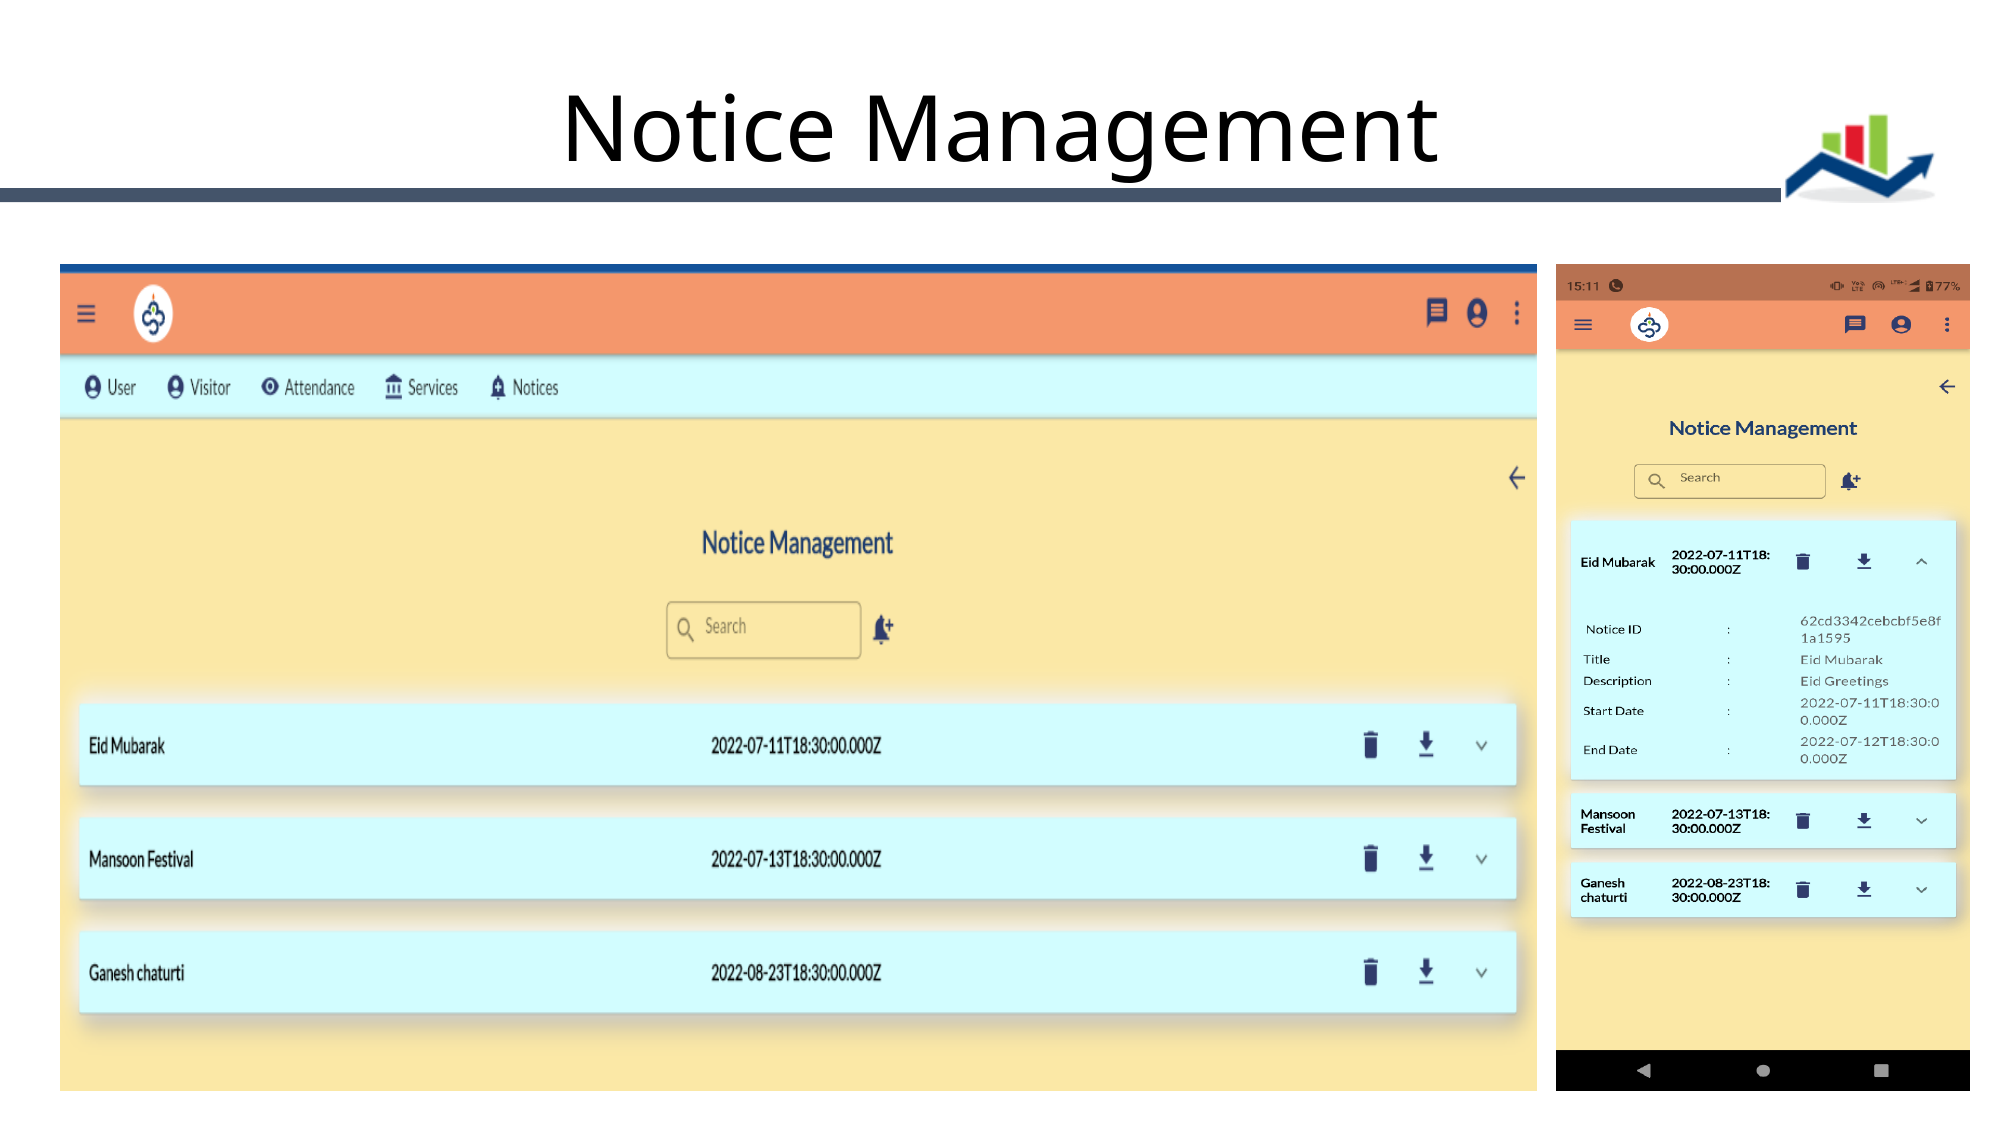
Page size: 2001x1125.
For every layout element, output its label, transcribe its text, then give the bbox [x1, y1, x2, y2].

title Notice Management [137, 59, 1863, 205]
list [60, 264, 1537, 1091]
picture [1863, 108, 1943, 203]
picture [1556, 264, 1970, 1091]
